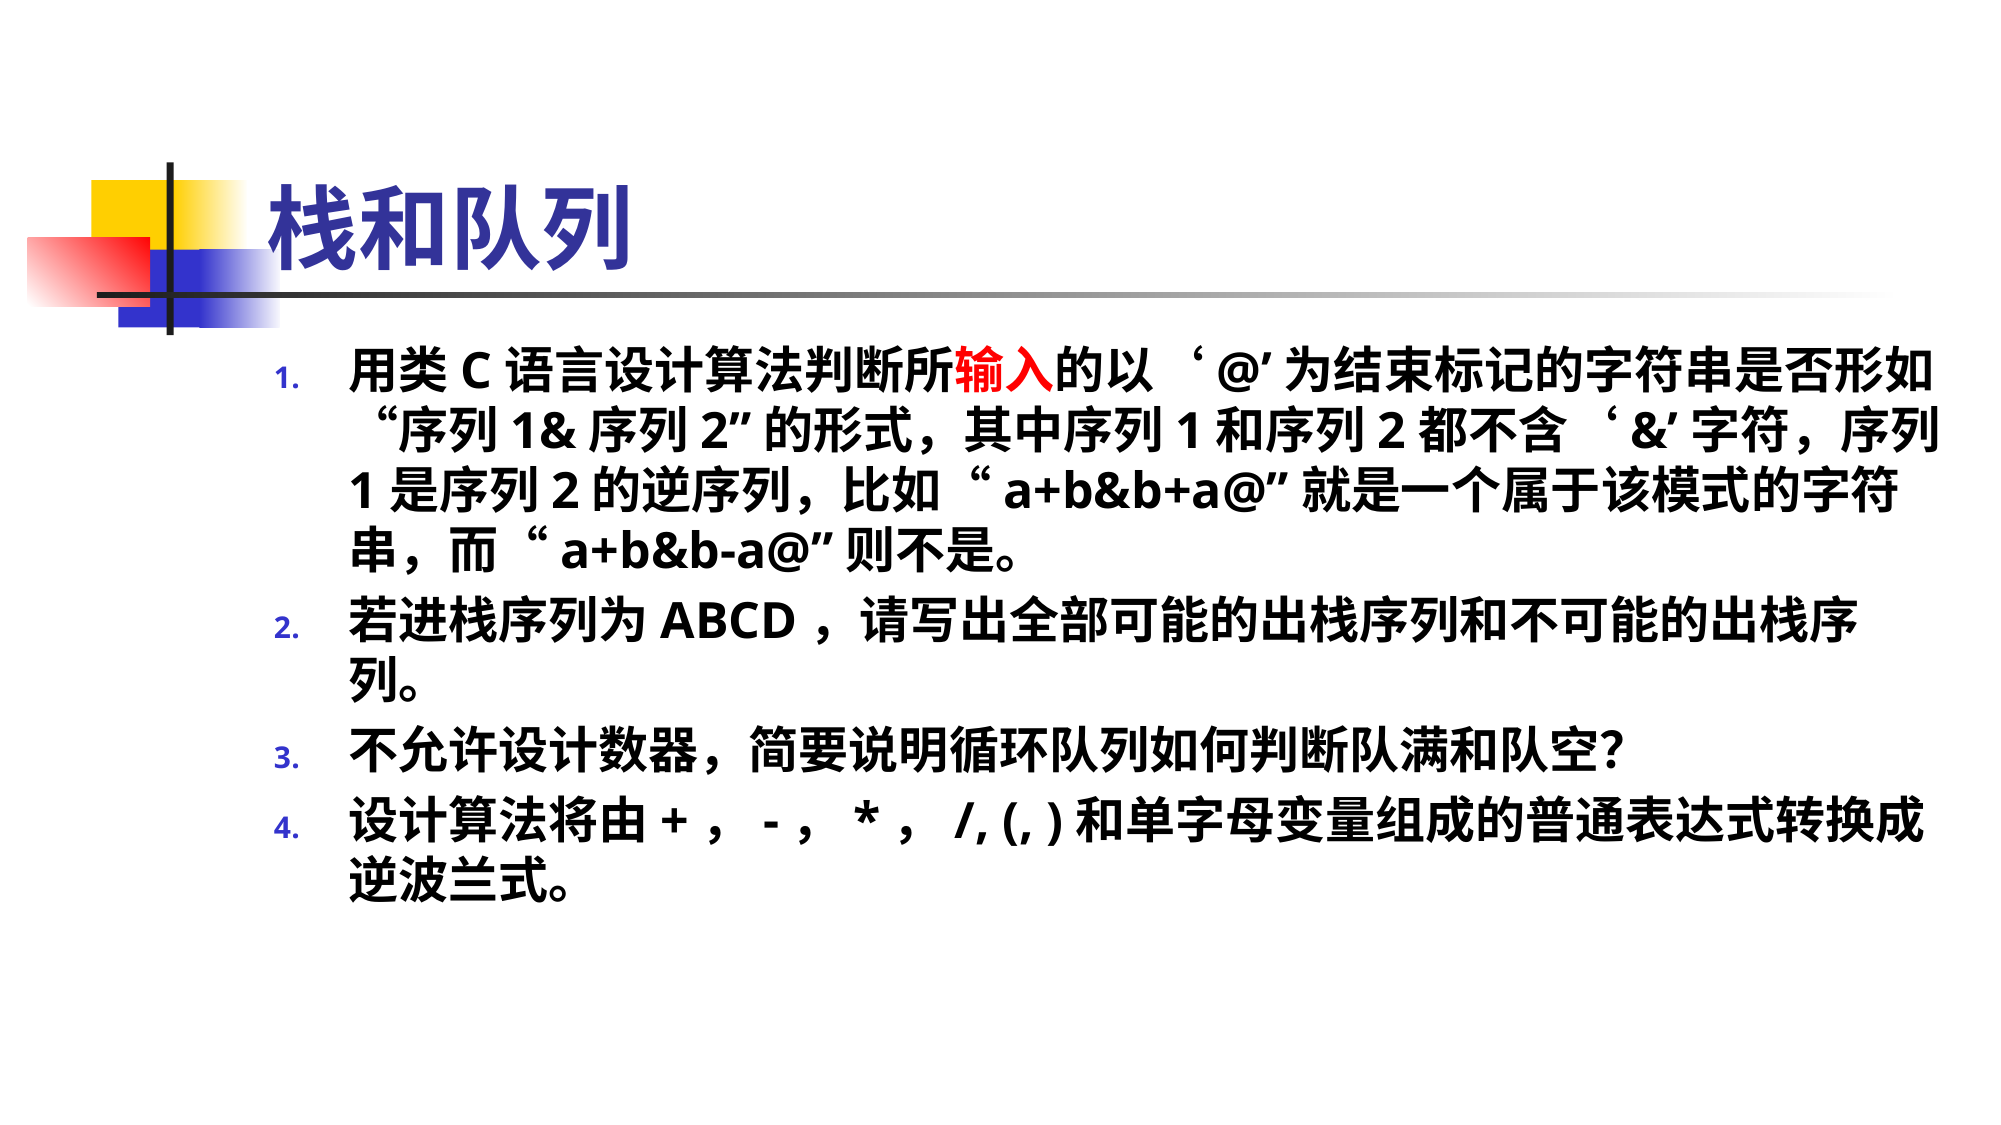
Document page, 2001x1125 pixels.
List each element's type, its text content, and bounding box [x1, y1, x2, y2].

list 用类C语言设计算法判断所输入的以‘@’为结束标记的字符串是否形如“序列1&序列2”的形式，其中序列1和序列2都不含‘&’字符，序列1是序列2的逆序列，比如“a+b&b+a@”就是一个属于该模式的字符串，而“a+b&b-a@”则不是。 若进栈序列为ABCD，请写出全部可能的出栈序列和不可能的出栈序列。 不允许设计数器，简要说明循环队列如何判断队满和队空？ 设计算法将由+，-，*，/, (, )和单字母变量组成的普通表达式转换成逆波兰式。 [258, 331, 1959, 1006]
title 栈和队列 [251, 101, 1957, 289]
